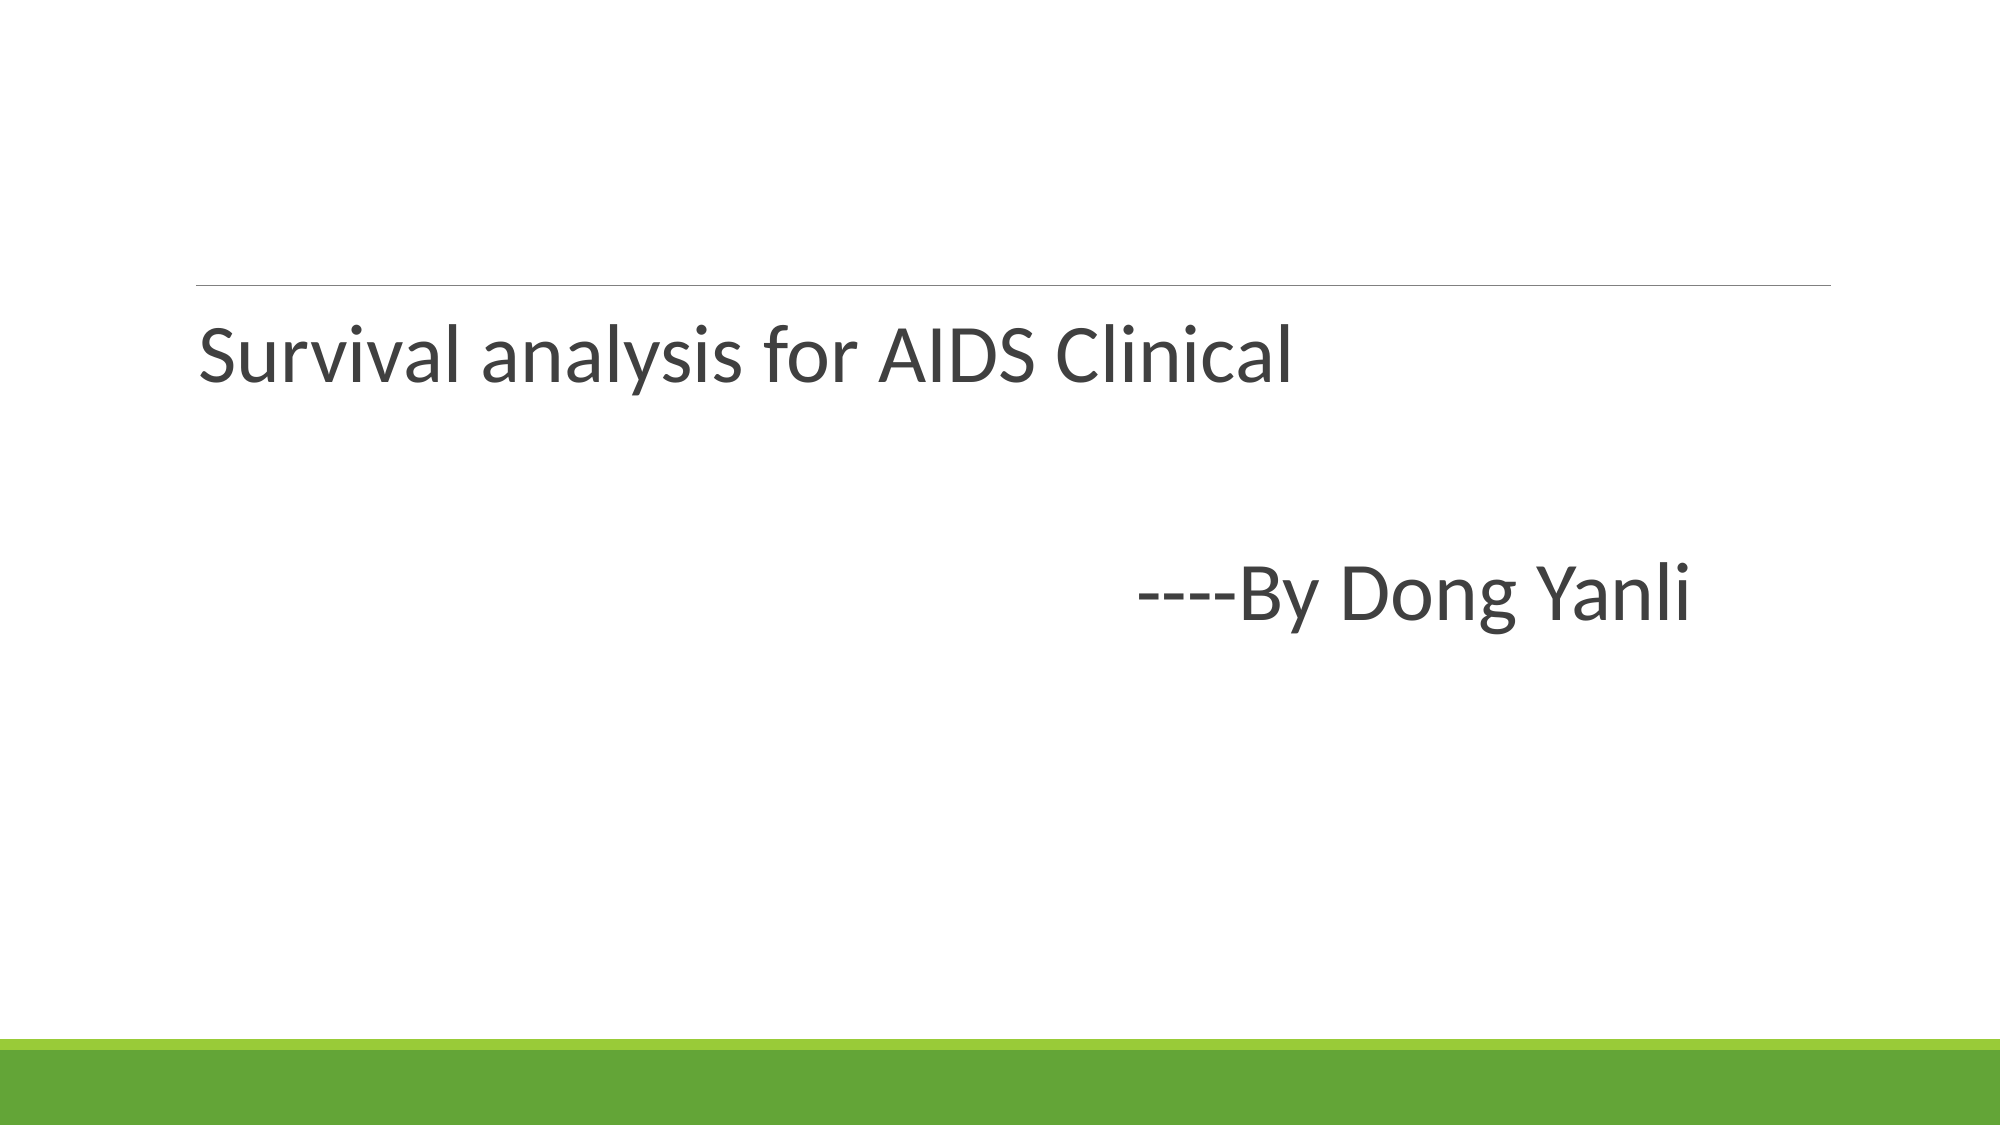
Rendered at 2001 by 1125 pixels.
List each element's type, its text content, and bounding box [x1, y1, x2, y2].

list Survival analysis for AIDS Clinical ----By Dong Yanli [180, 302, 1830, 963]
